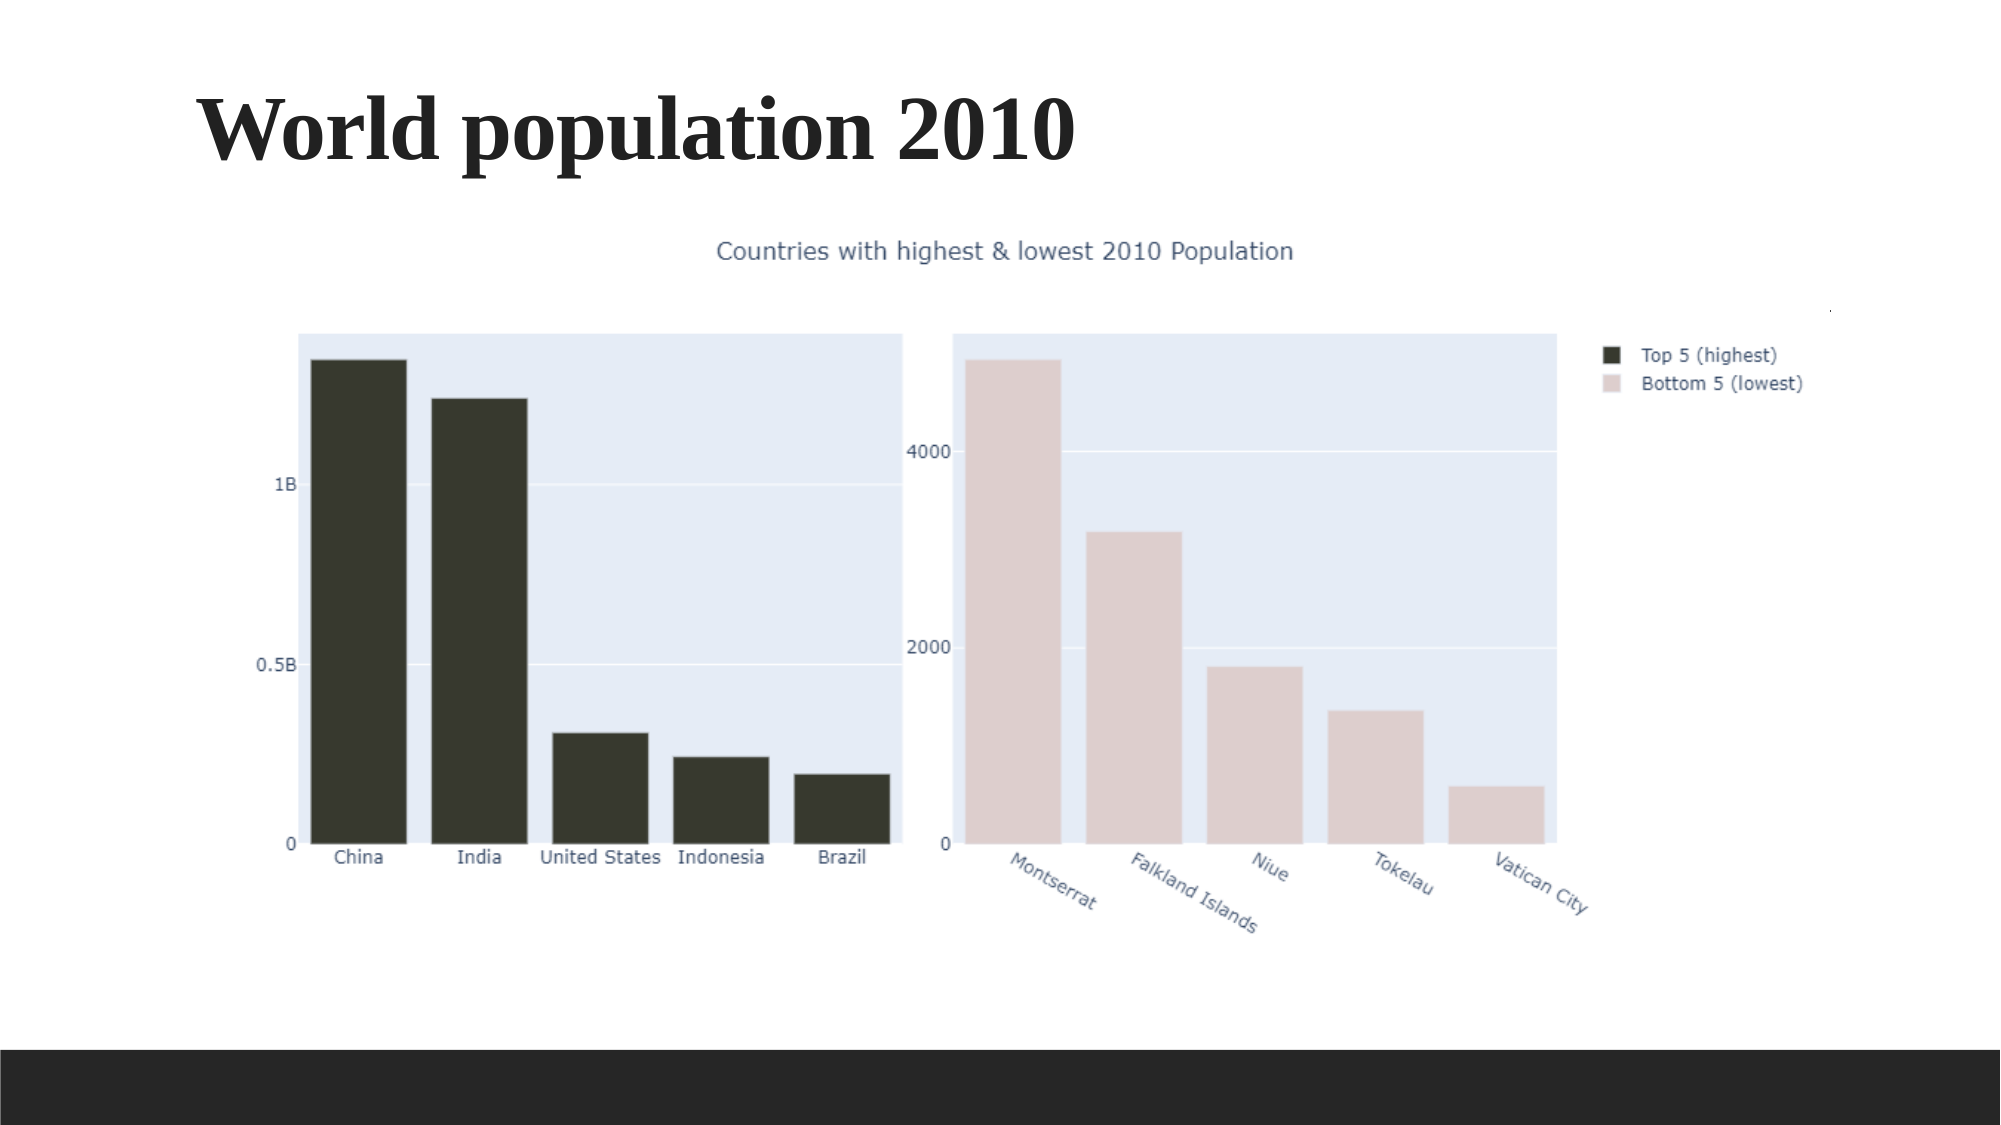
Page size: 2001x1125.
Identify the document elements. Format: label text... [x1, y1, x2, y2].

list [179, 186, 1831, 964]
title World population 2010 [180, 47, 1830, 183]
